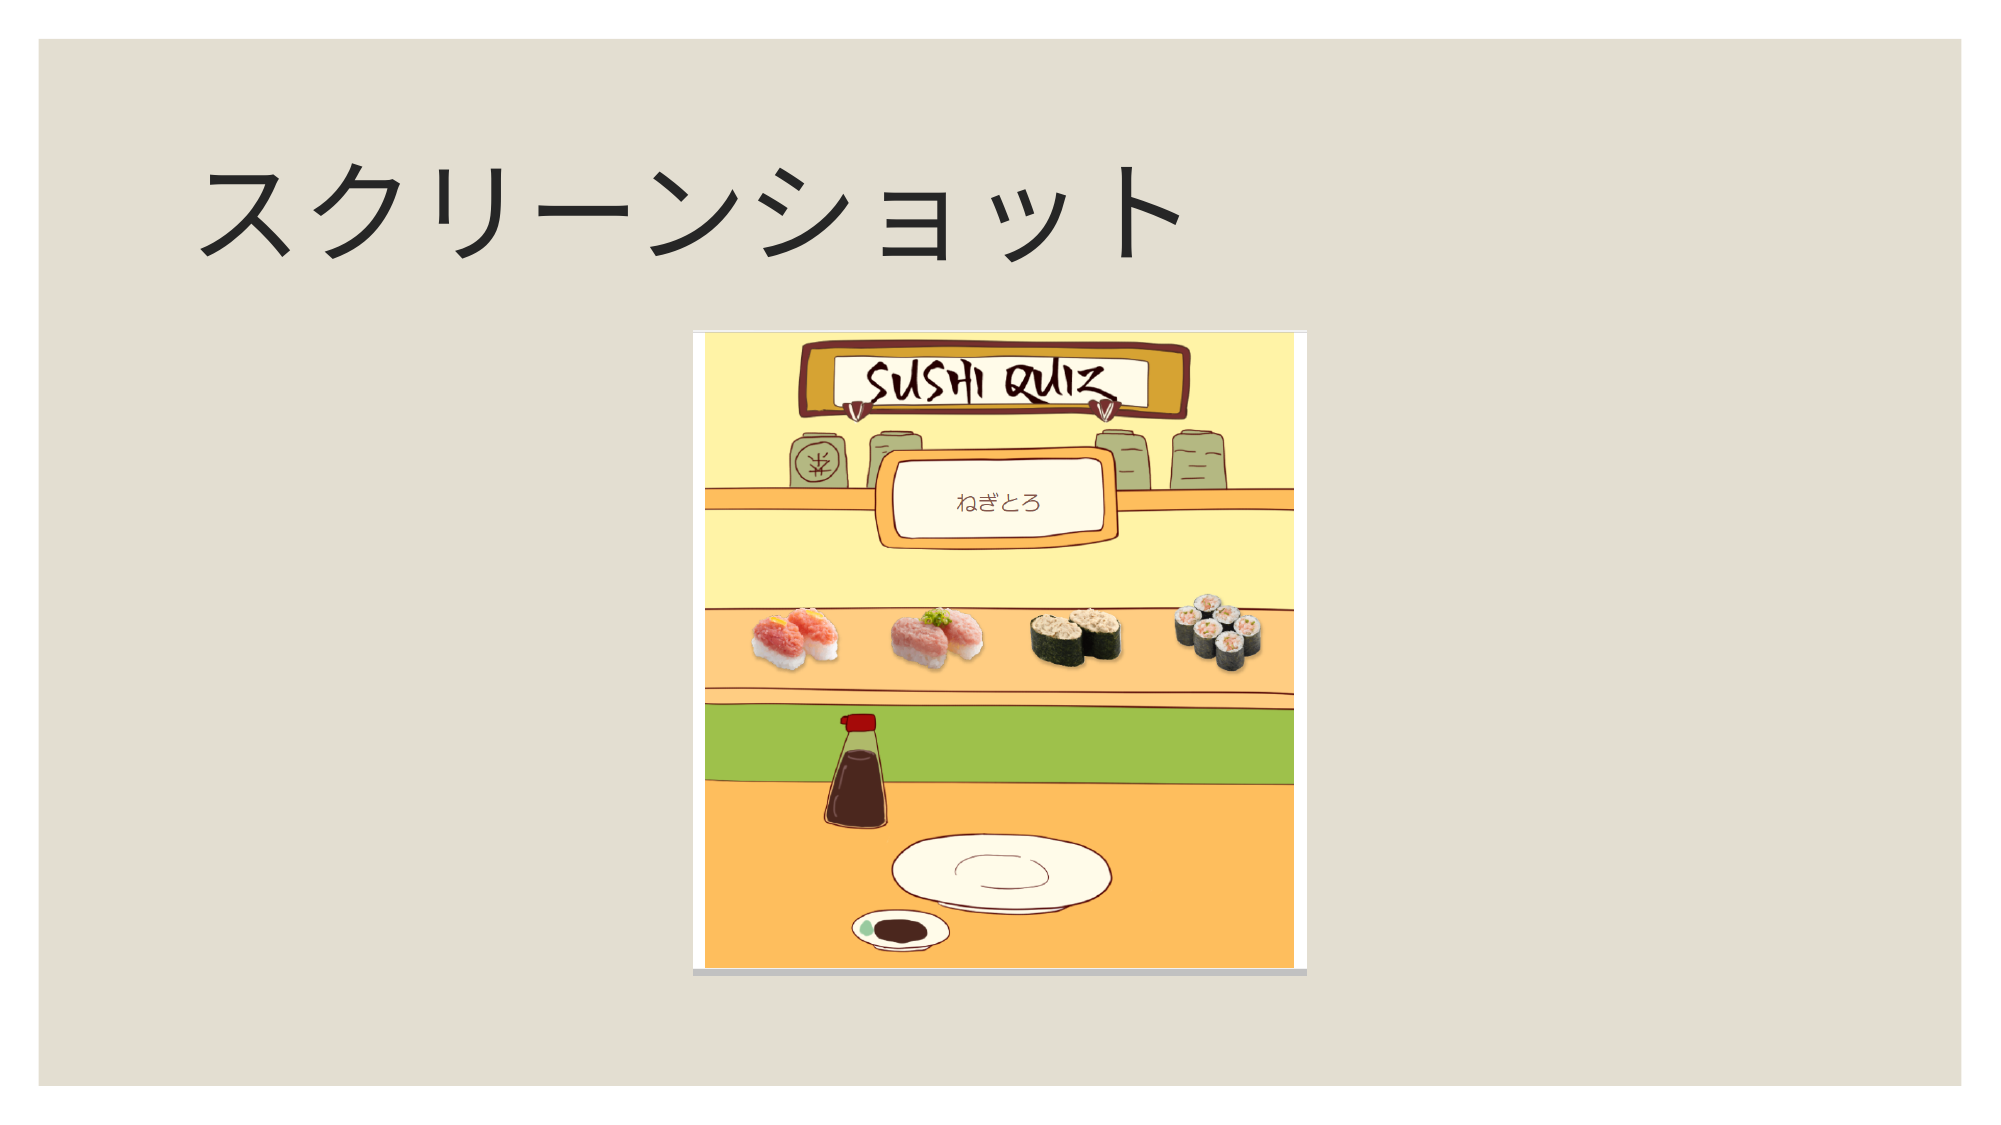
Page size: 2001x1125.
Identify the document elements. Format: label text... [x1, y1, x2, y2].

title スクリーンショット [174, 105, 1825, 331]
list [692, 330, 1307, 976]
